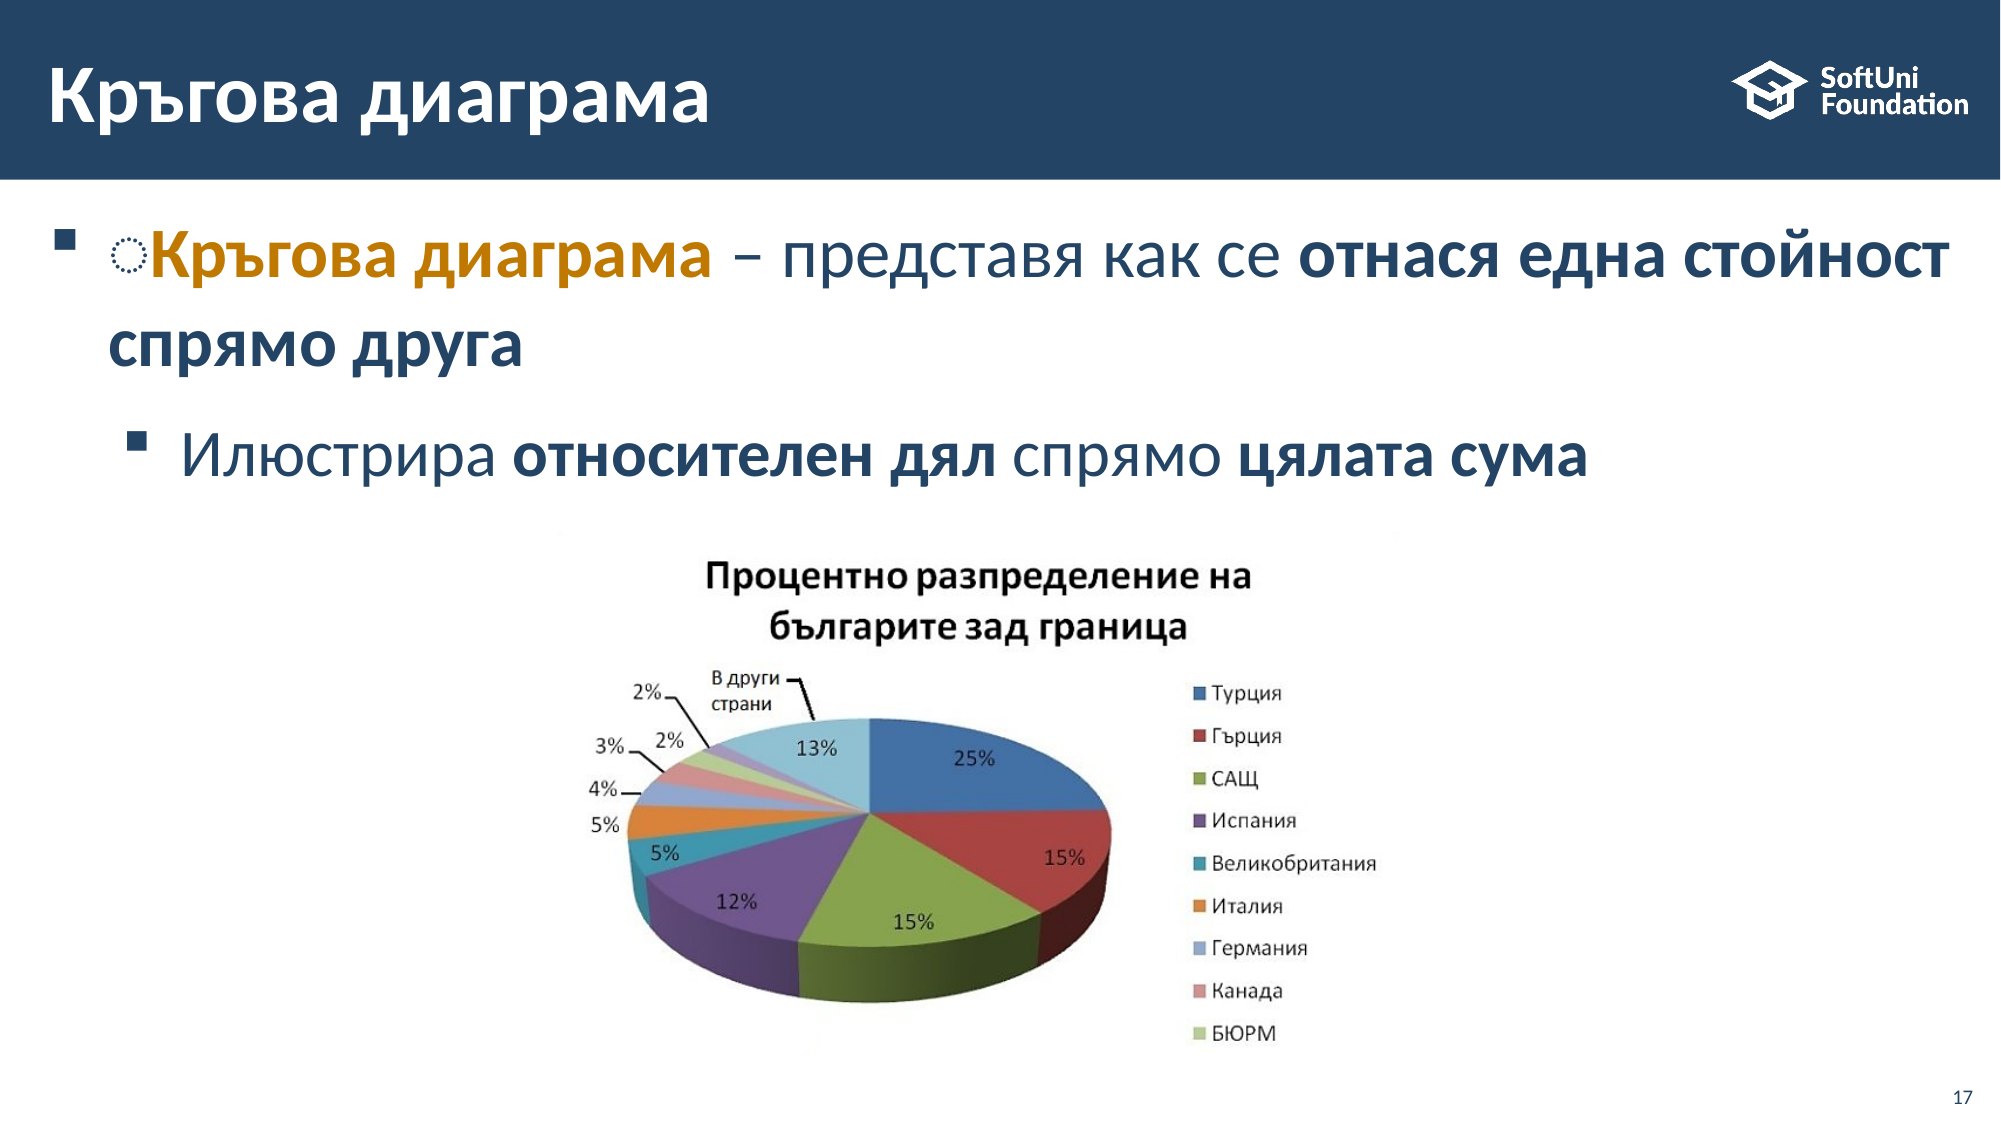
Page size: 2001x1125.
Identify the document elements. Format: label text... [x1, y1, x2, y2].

picture [1731, 60, 1968, 120]
list ͏Кръгова диаграма – представя как се отнася една стойност спрямо друга Илюстрира относителен дял спрямо цялата сума [31, 196, 1970, 1104]
slide_number 17 [1927, 1067, 1989, 1117]
title Кръгова диаграма [31, 16, 1716, 162]
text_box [558, 531, 1401, 1077]
